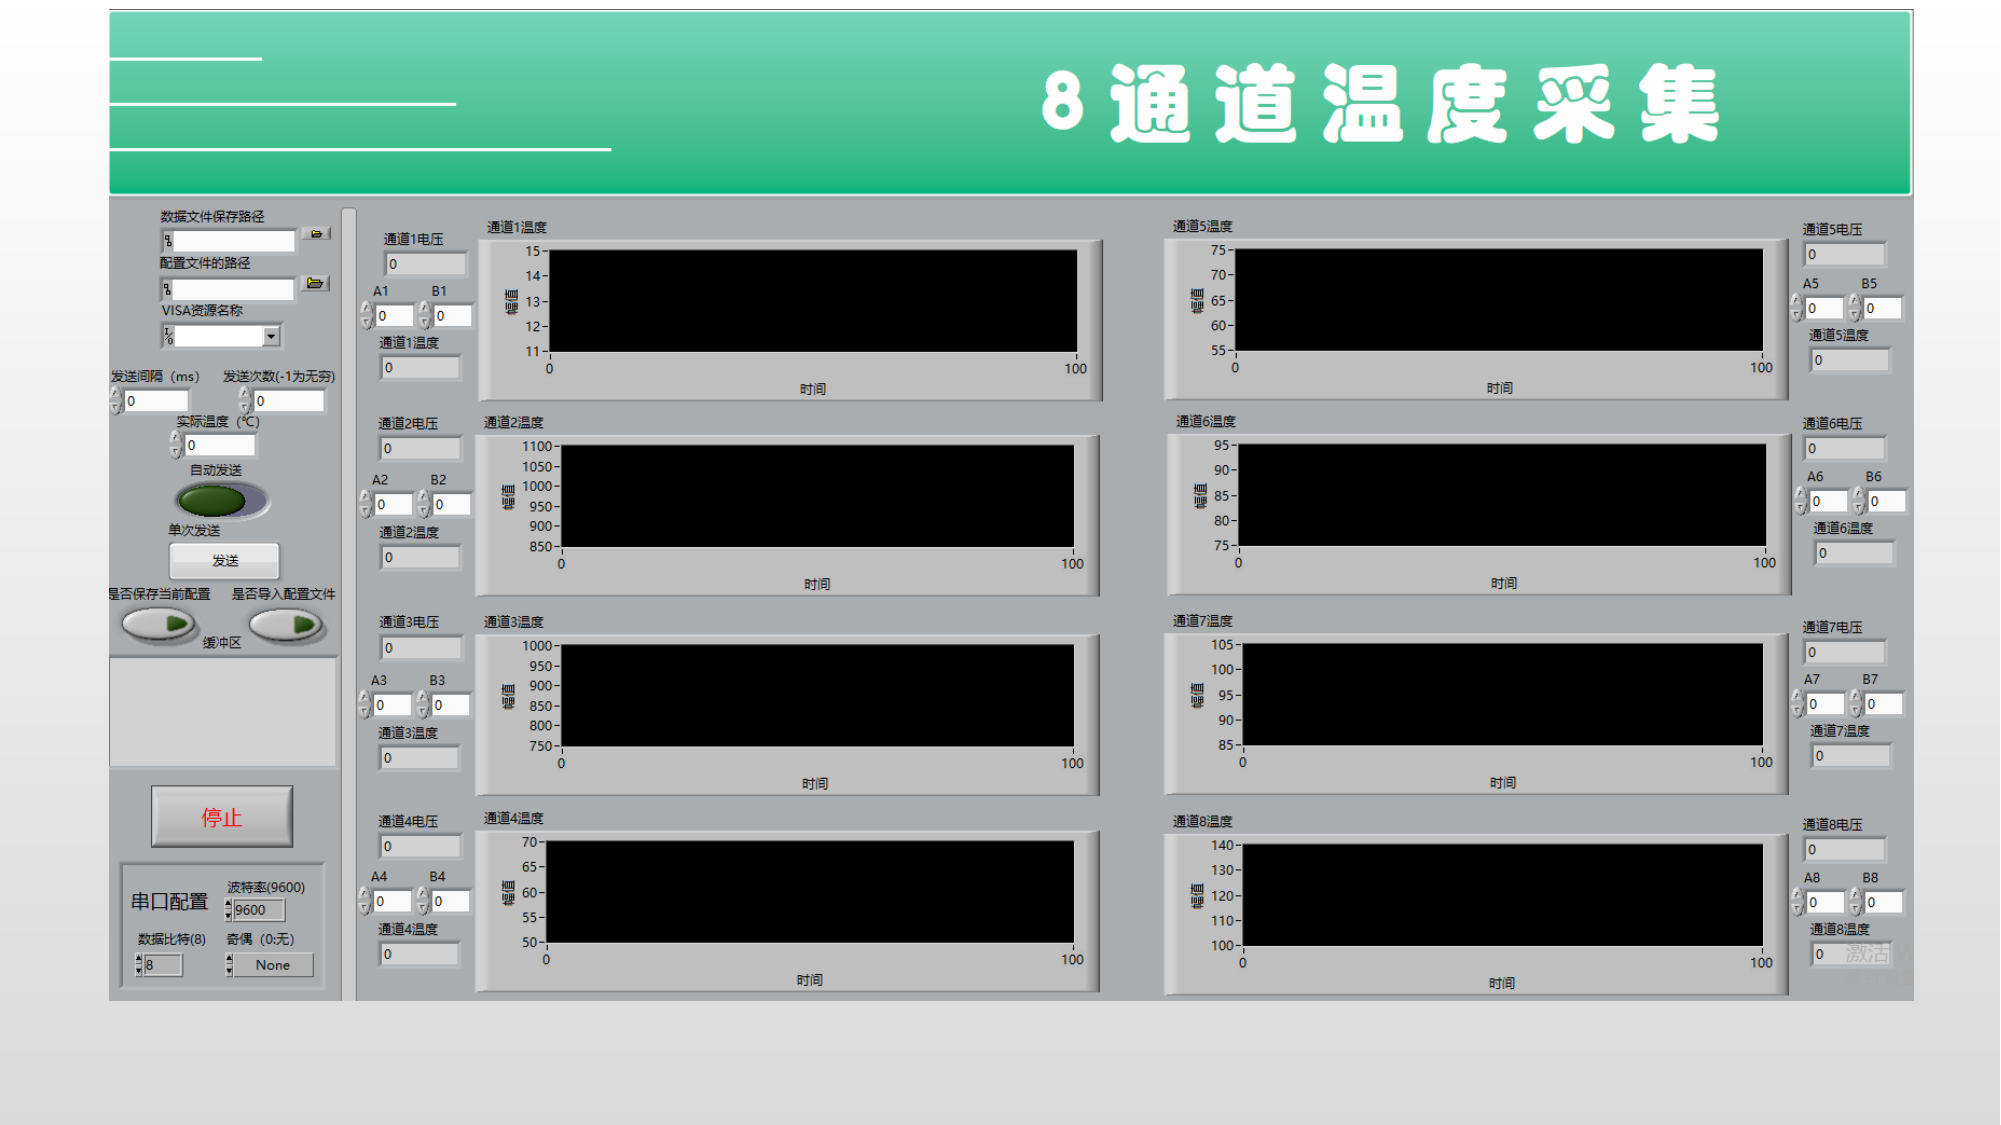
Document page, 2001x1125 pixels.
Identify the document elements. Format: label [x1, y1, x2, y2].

list [109, 9, 1914, 1001]
